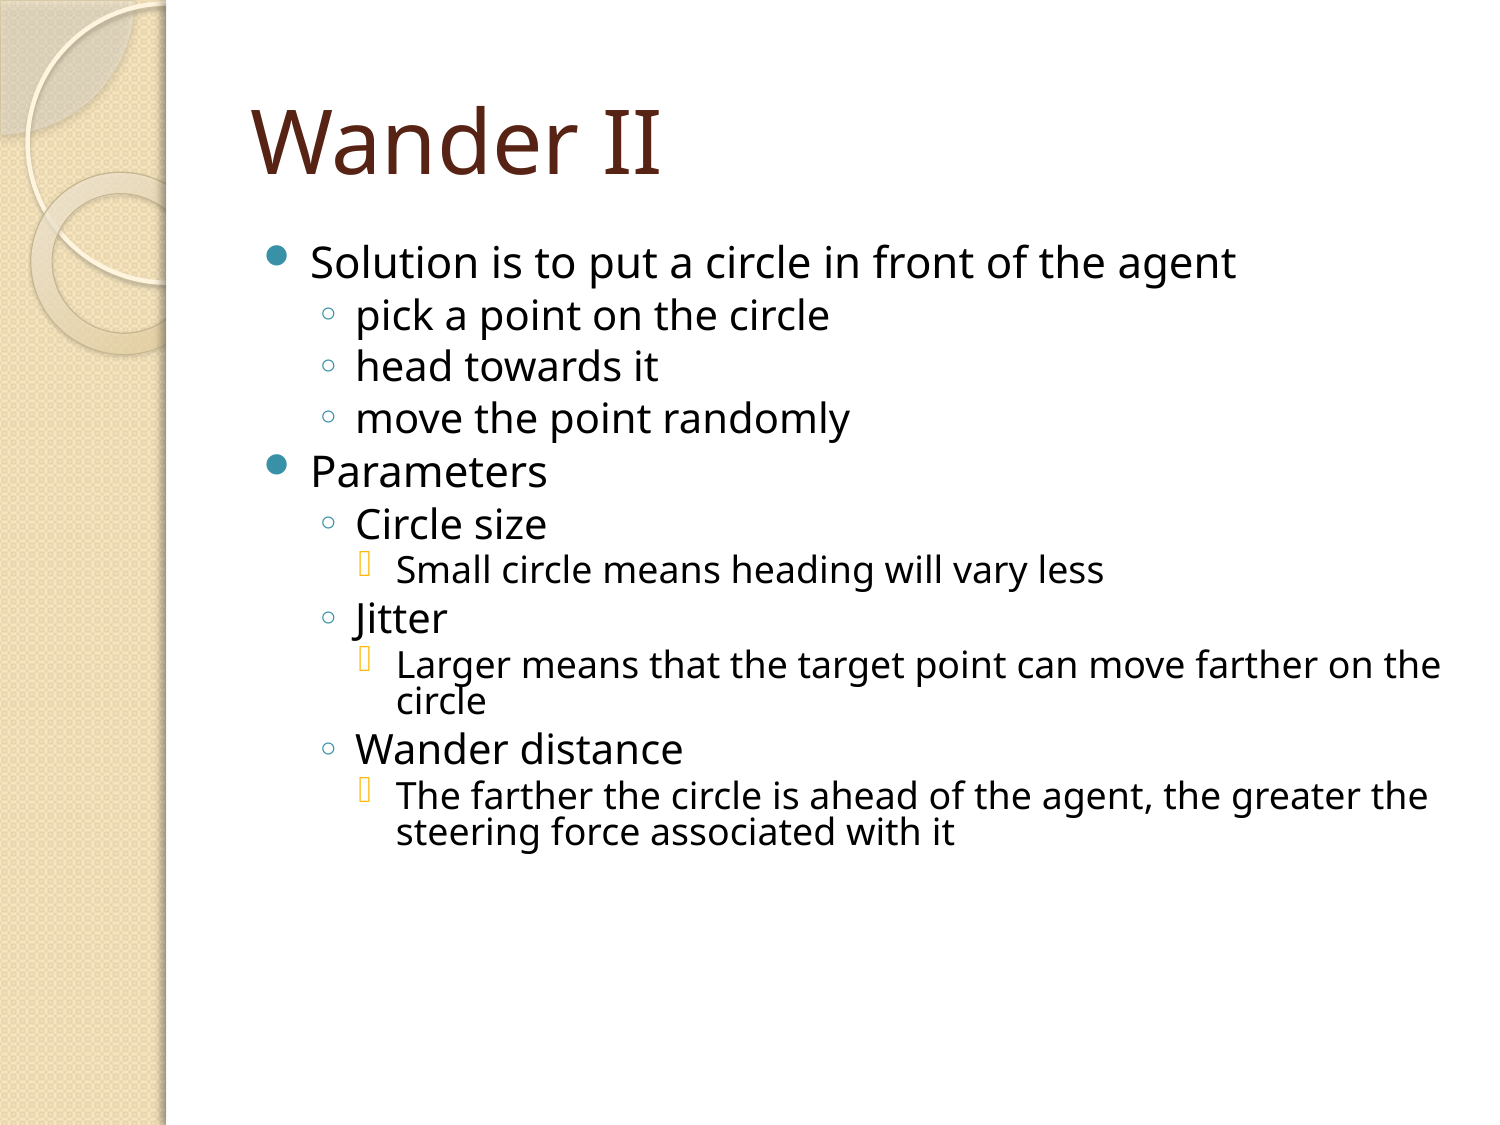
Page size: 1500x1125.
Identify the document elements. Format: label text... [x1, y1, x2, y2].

list Solution is to put a circle in front of the agent pick a point on the circle head towards it move the point randomly Parameters Circle size Small circle means heading will vary less Jitter Larger means that the target point can move farther on the circle Wander distance The farther the circle is ahead of the agent, the greater the steering force associated with it [235, 237, 1466, 1025]
title Wander II [235, 45, 1466, 233]
